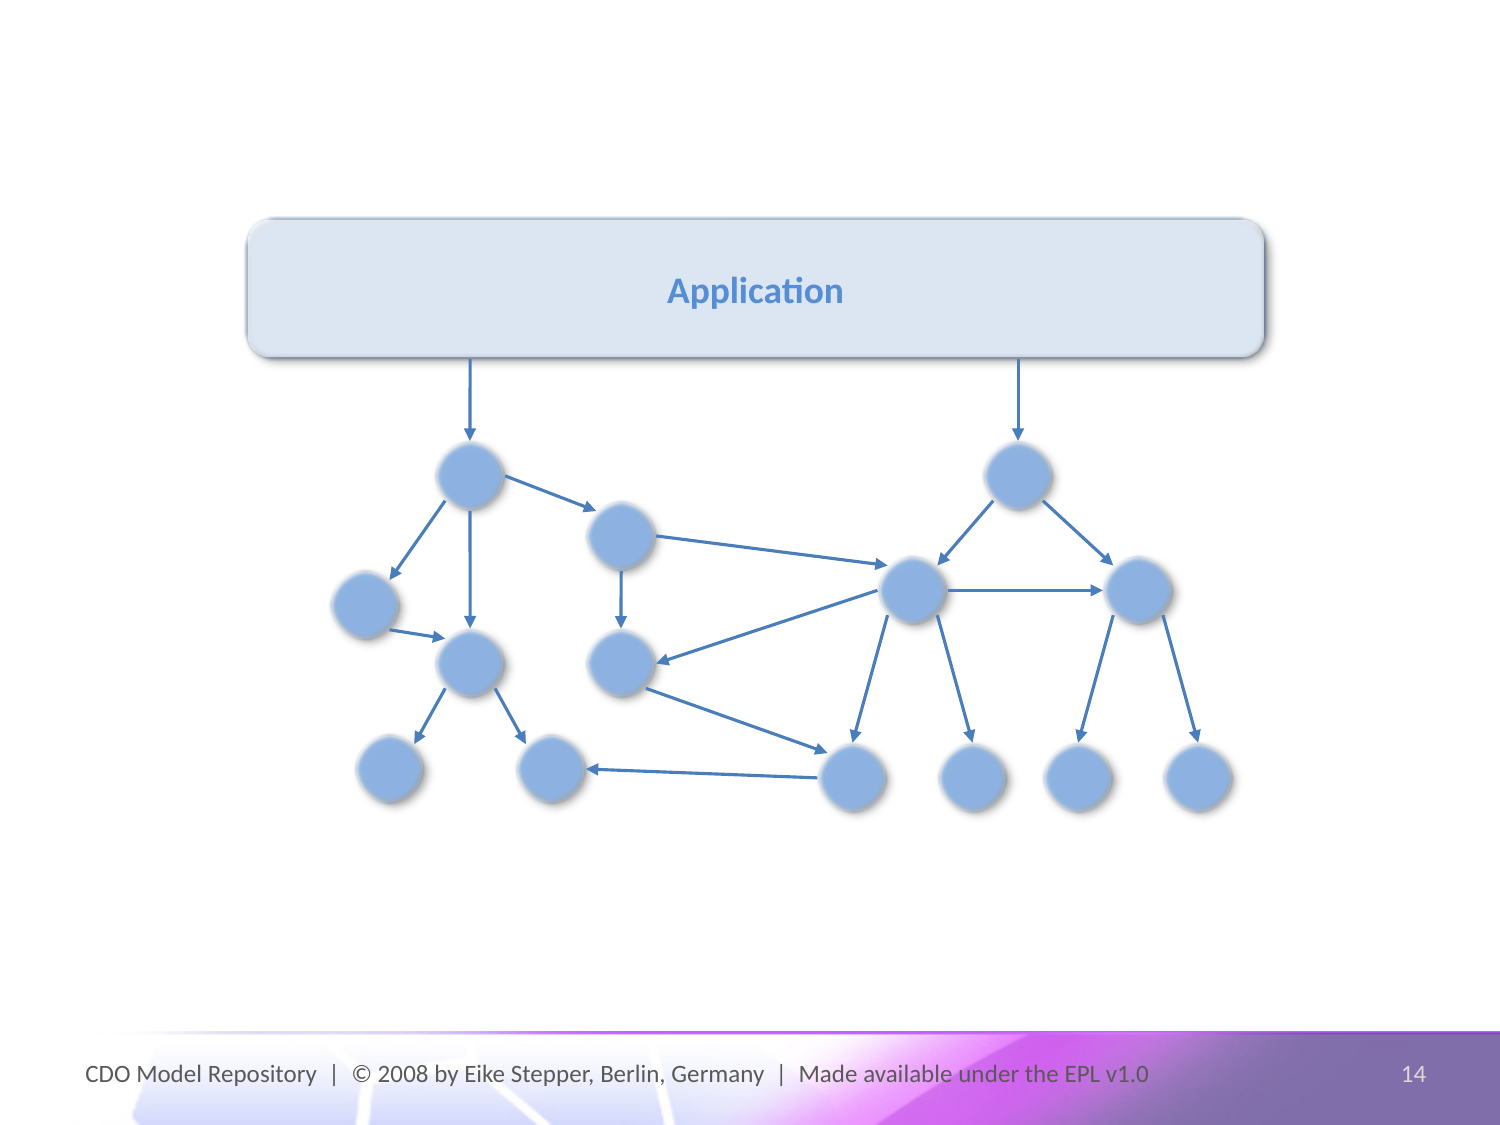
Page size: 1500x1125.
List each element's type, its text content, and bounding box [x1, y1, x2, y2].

footer CDO Model Repository | © 2008 by Eike Stepper, Berlin, Germany | Made available under the EPL v1.0 [70, 1042, 1325, 1103]
slide_number 14 [1335, 1042, 1442, 1103]
picture [0, 1031, 1500, 1125]
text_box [245, 217, 1266, 814]
